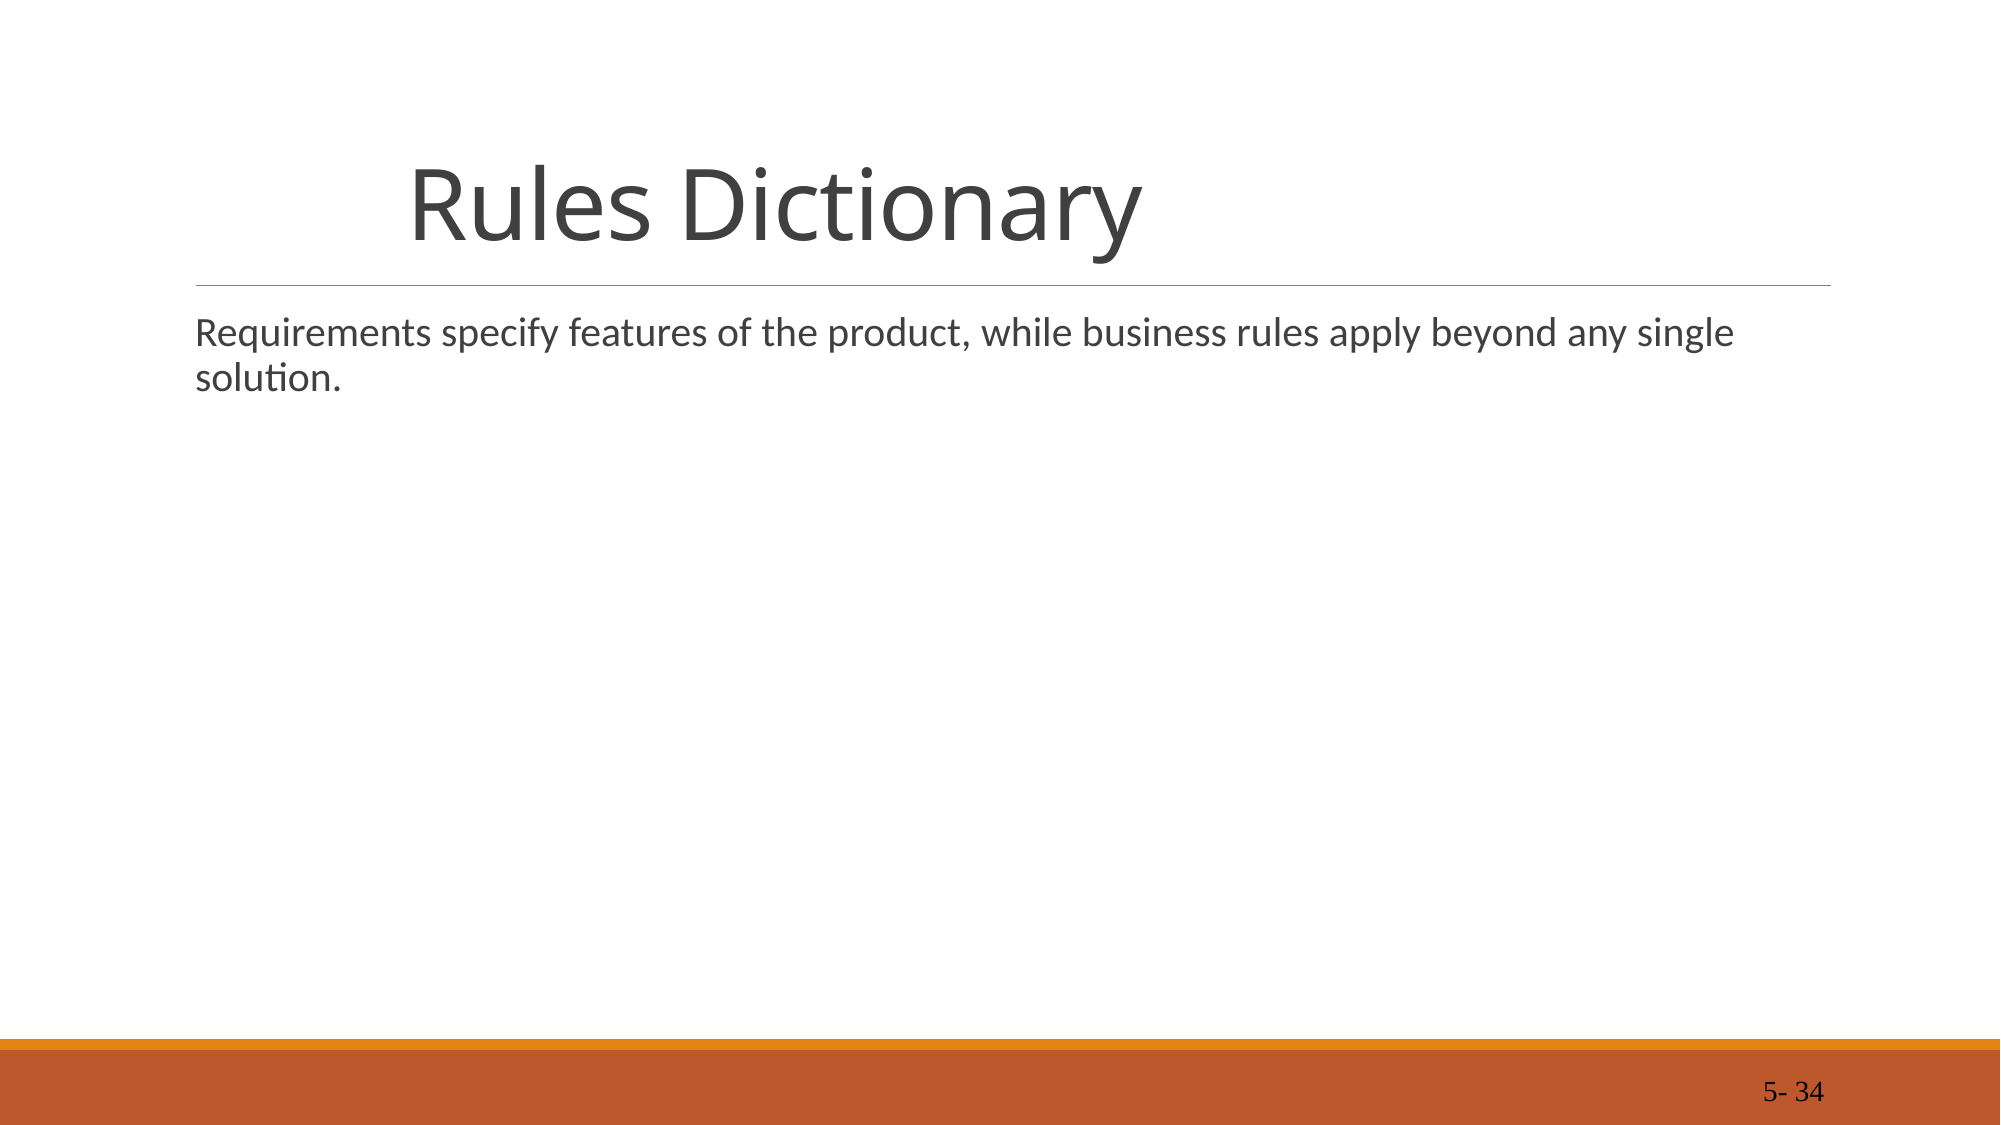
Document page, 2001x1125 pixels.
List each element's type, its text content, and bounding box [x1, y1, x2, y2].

list Requirements specify features of the product, while business rules apply beyond any single solution. [180, 302, 1830, 963]
title Rules Dictionary [391, 152, 1433, 269]
slide_number 5- 34 [1624, 1059, 1840, 1120]
